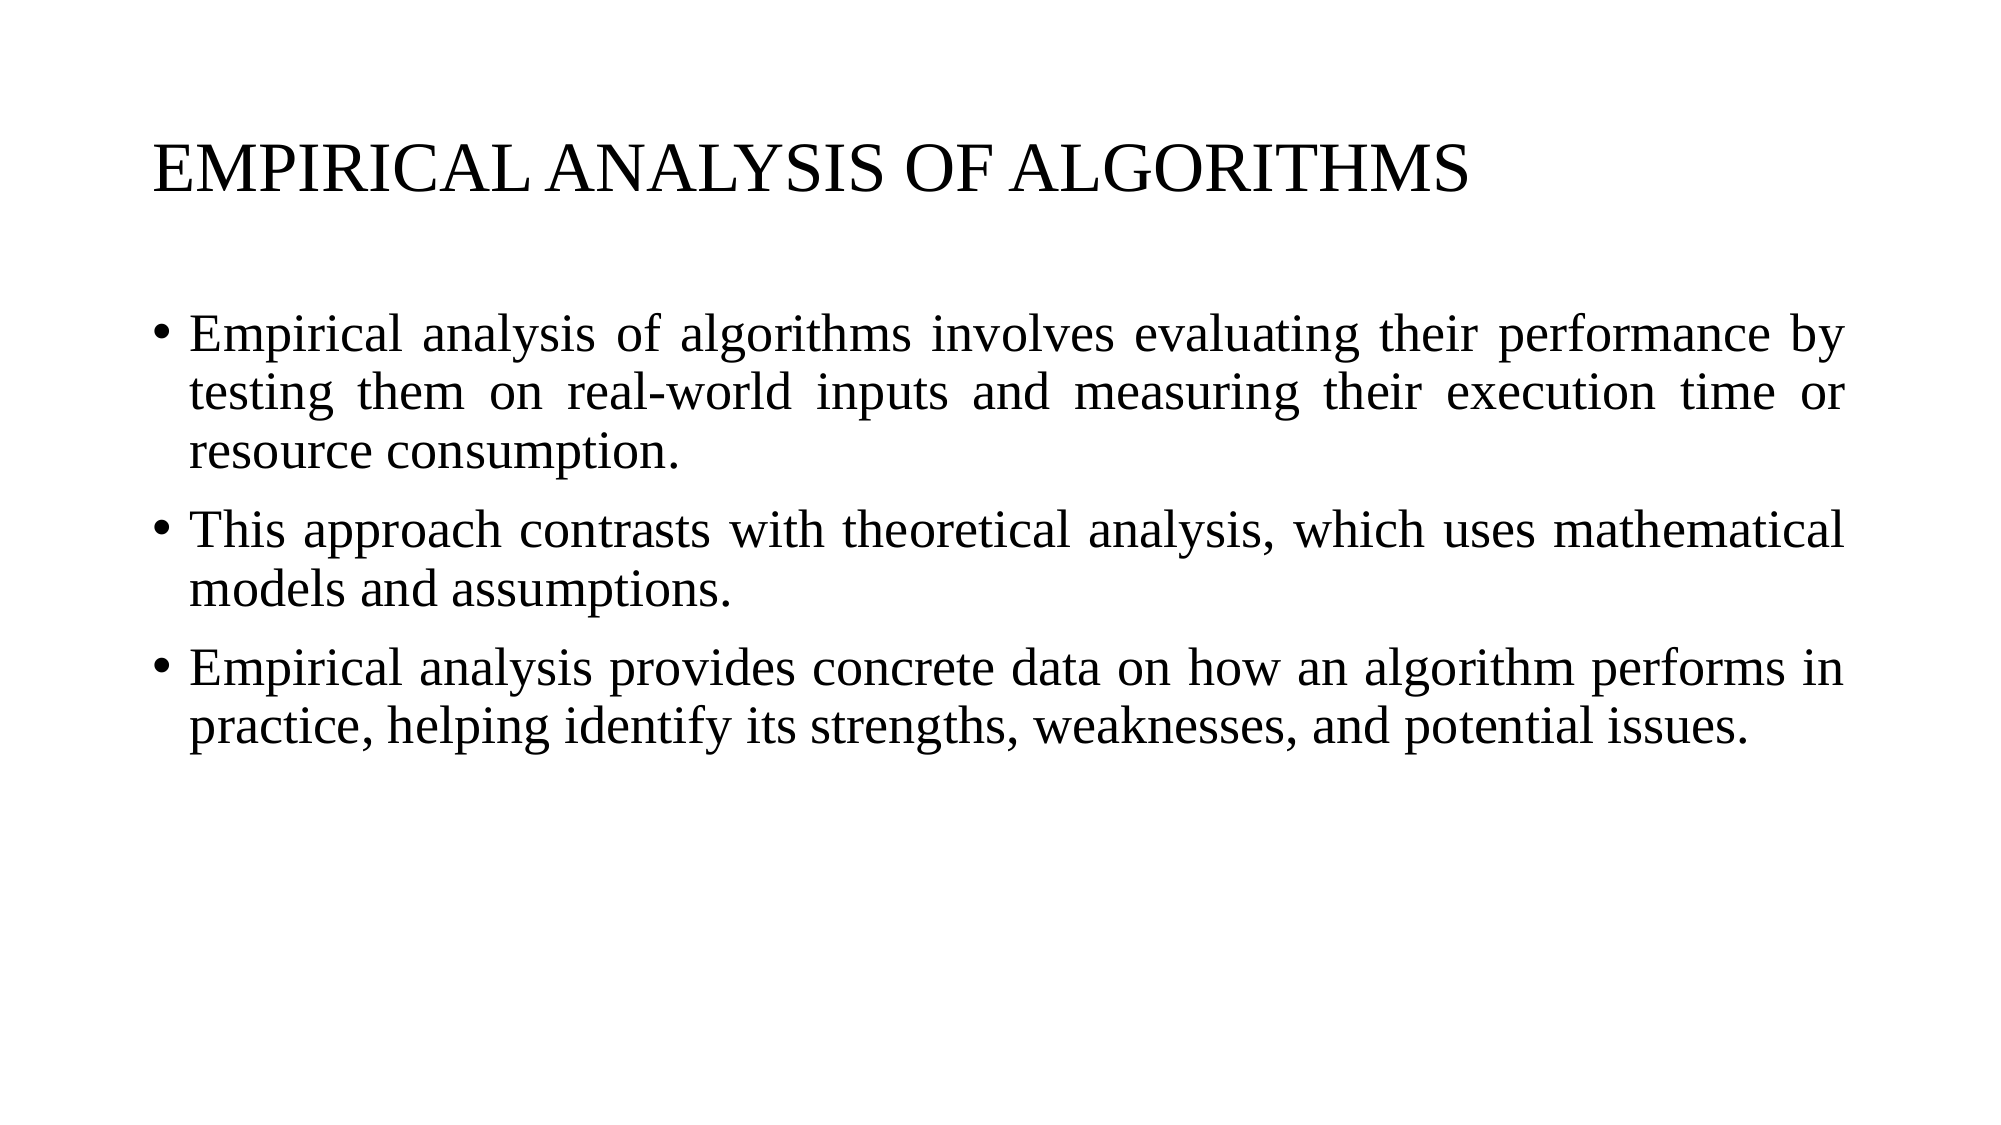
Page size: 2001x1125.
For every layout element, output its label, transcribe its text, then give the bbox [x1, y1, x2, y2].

title EMPIRICAL ANALYSIS OF ALGORITHMS [137, 59, 1863, 278]
list Empirical analysis of algorithms involves evaluating their performance by testing them on real-world inputs and measuring their execution time or resource consumption. This approach contrasts with theoretical analysis, which uses mathematical models and assumptions. Empirical analysis provides concrete data on how an algorithm performs in practice, helping identify its strengths, weaknesses, and potential issues. [137, 296, 1863, 1011]
